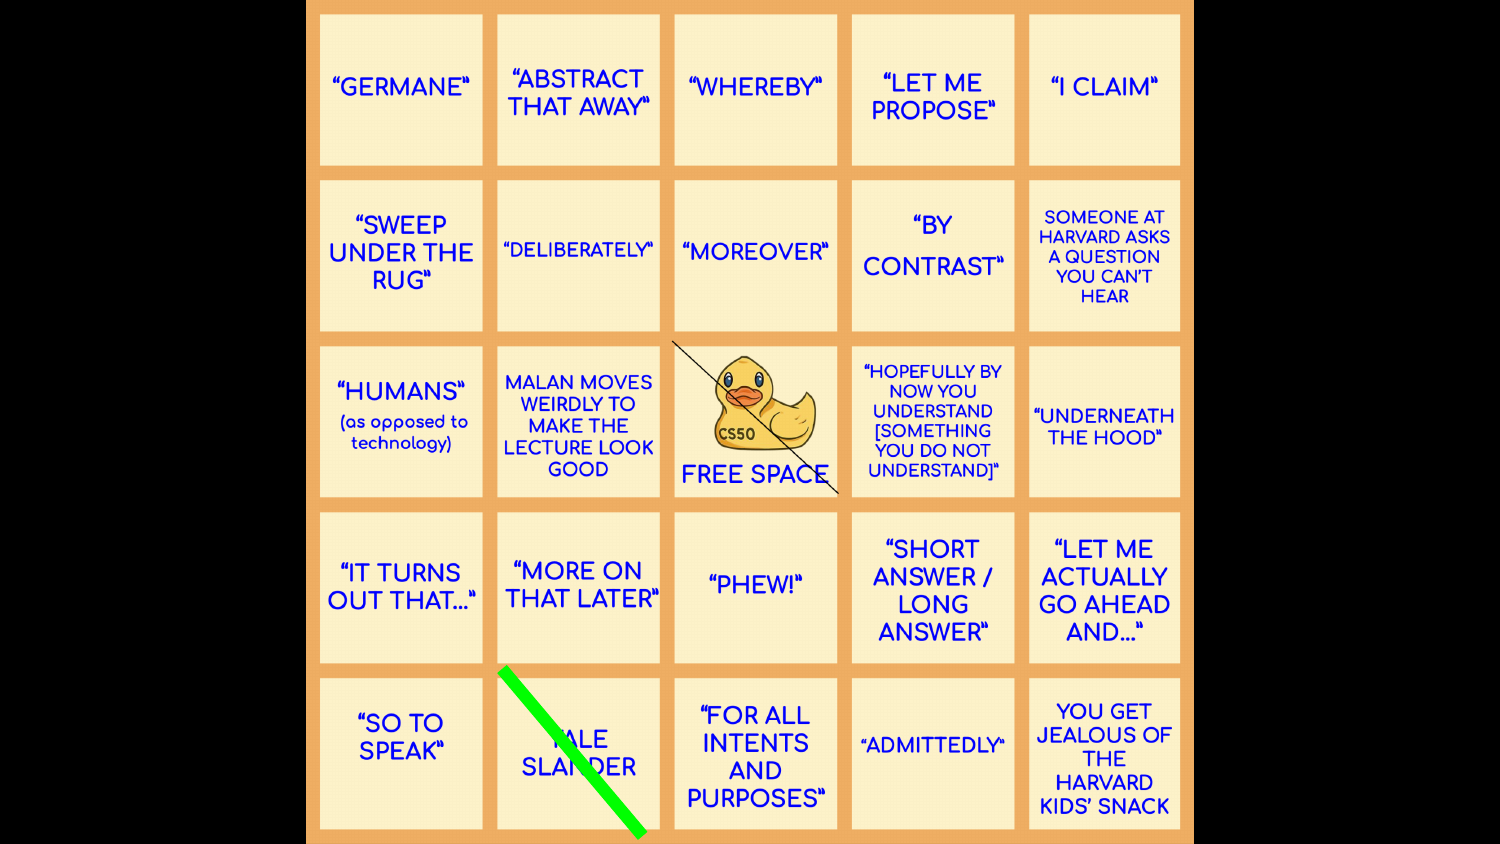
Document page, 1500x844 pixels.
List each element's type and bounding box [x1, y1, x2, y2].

text_box [501, 668, 643, 837]
picture [306, 0, 1194, 844]
